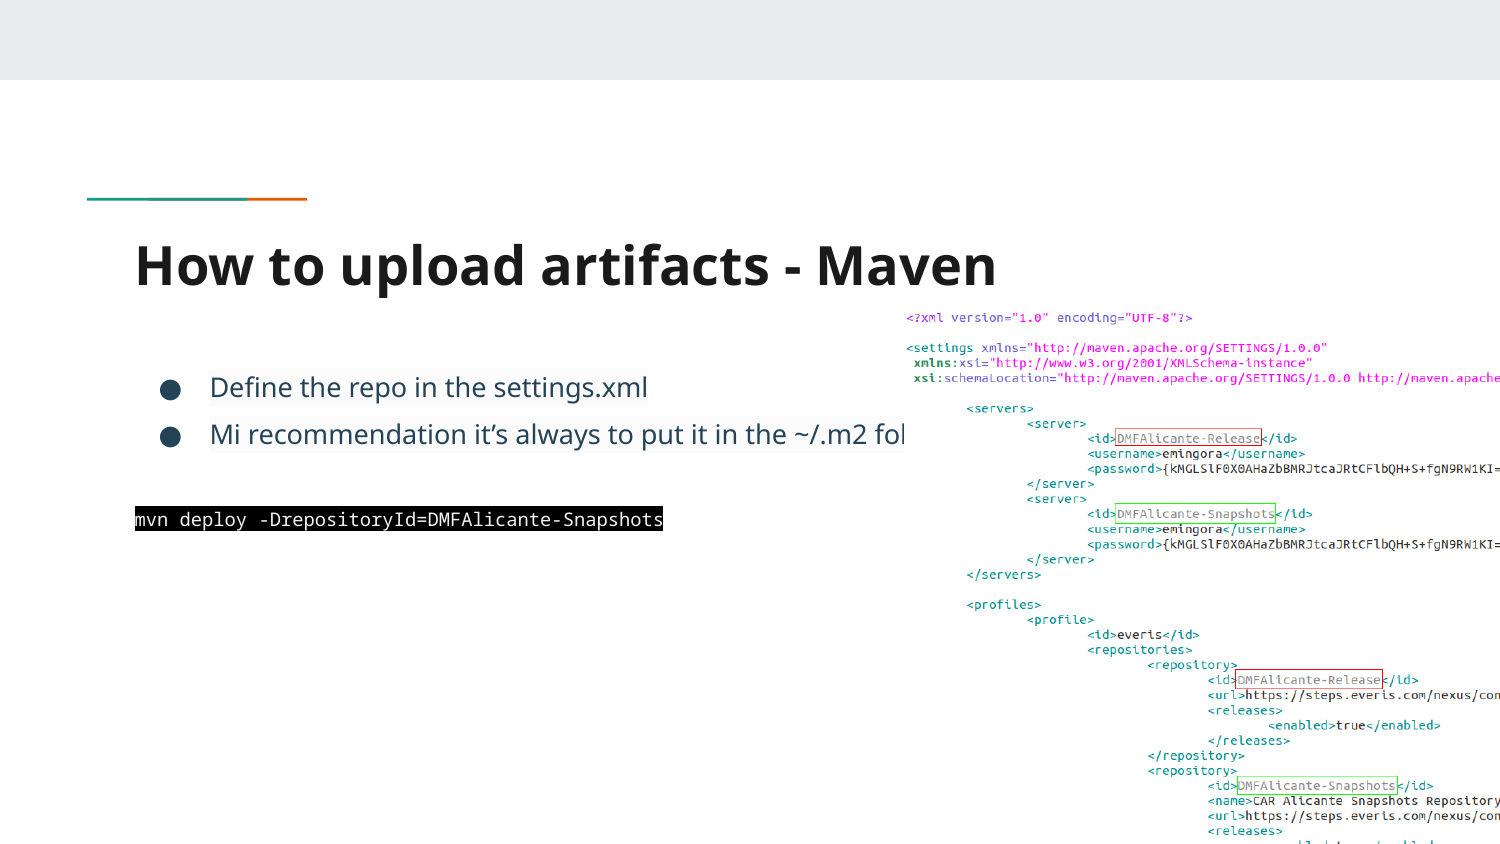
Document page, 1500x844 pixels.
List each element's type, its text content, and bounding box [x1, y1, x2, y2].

list Define the repo in the settings.xml Mi recommendation it’s always to put it in the ~/.m2 folder mvn deploy -DrepositoryId=DMFAlicante-Snapshots [119, 341, 899, 712]
picture [904, 309, 1500, 844]
title How to upload artifacts - Maven [119, 216, 1381, 305]
